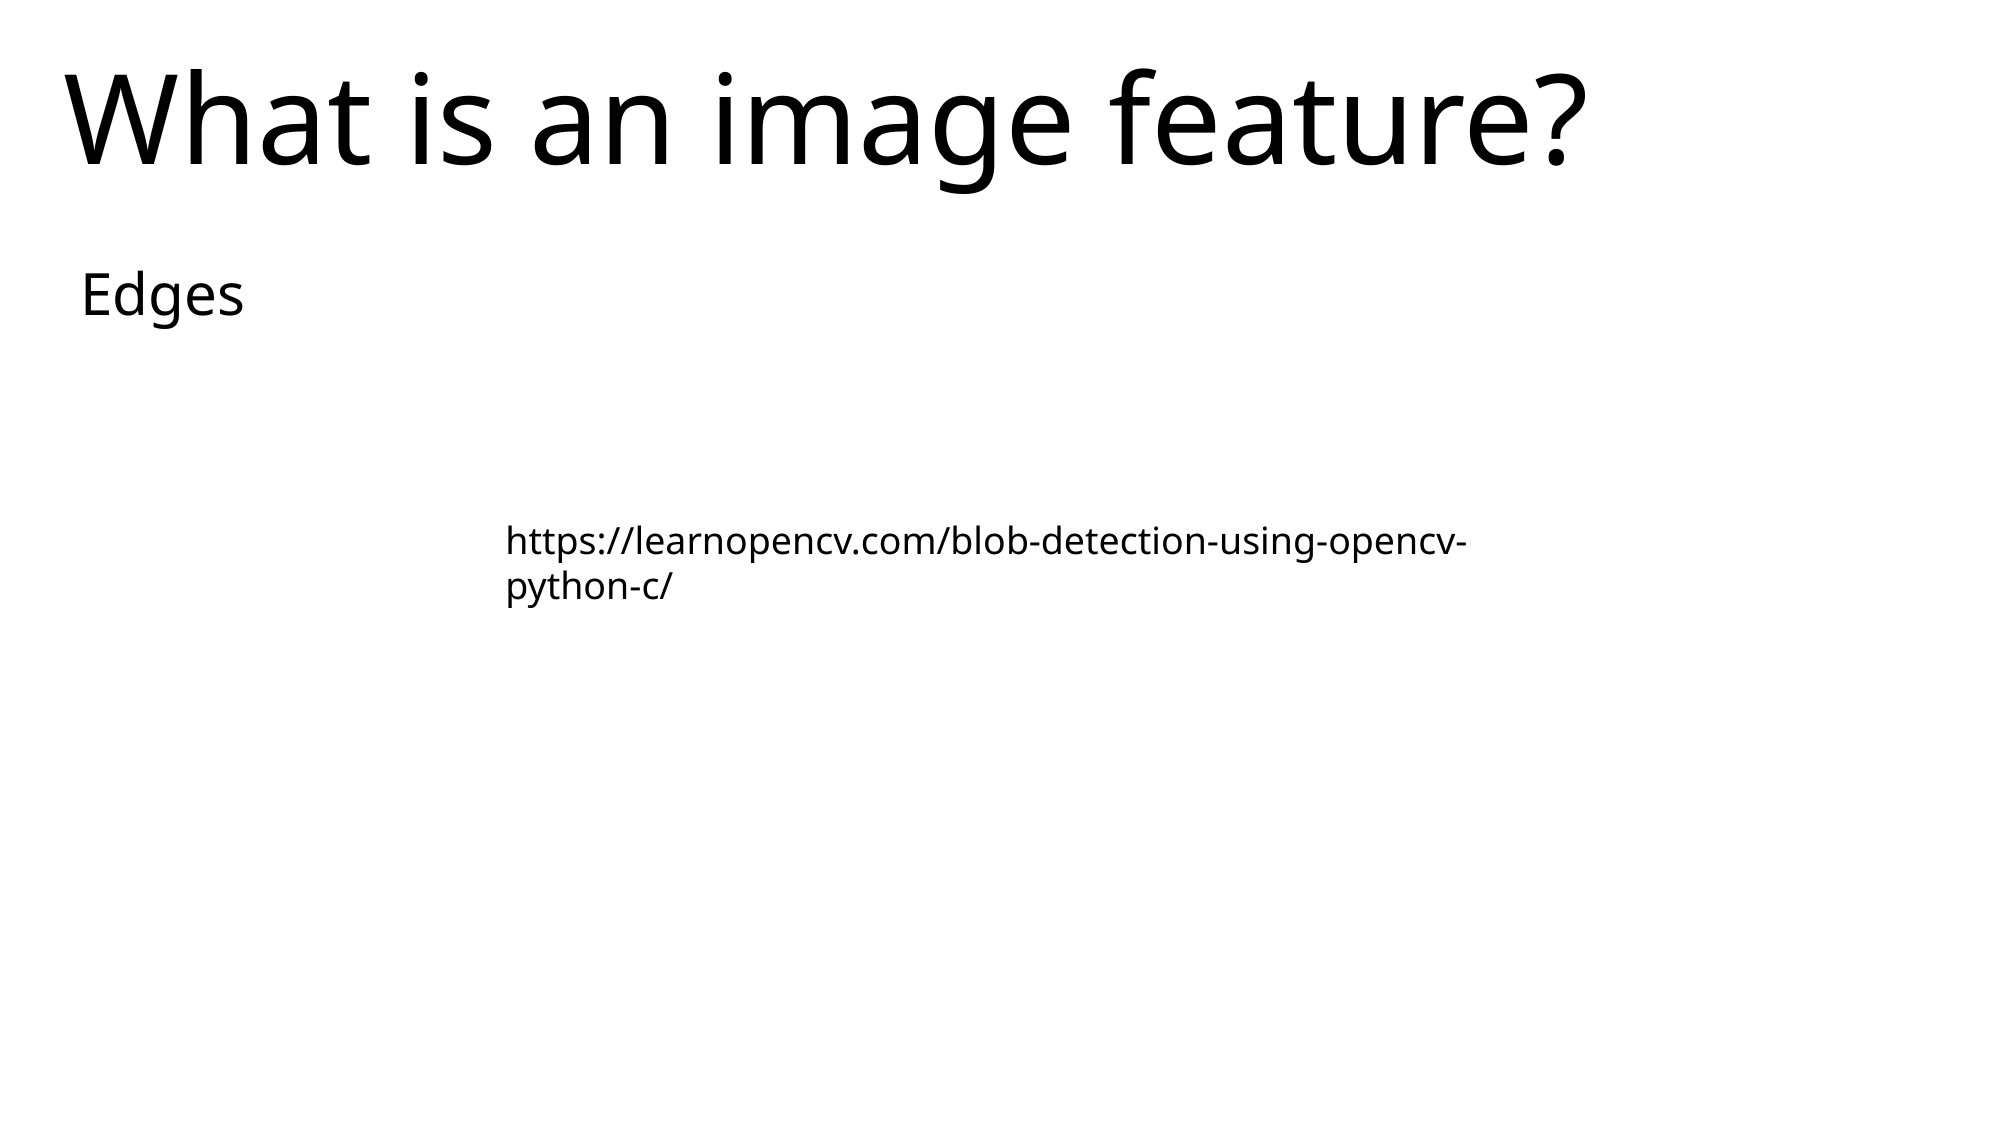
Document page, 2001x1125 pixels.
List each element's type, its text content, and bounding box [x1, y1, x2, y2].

text_box Edges [65, 249, 260, 335]
text_box What is an image feature? [49, 32, 1619, 198]
text_box https://learnopencv.com/blob-detection-using-opencv-python-c/ [490, 509, 1497, 615]
